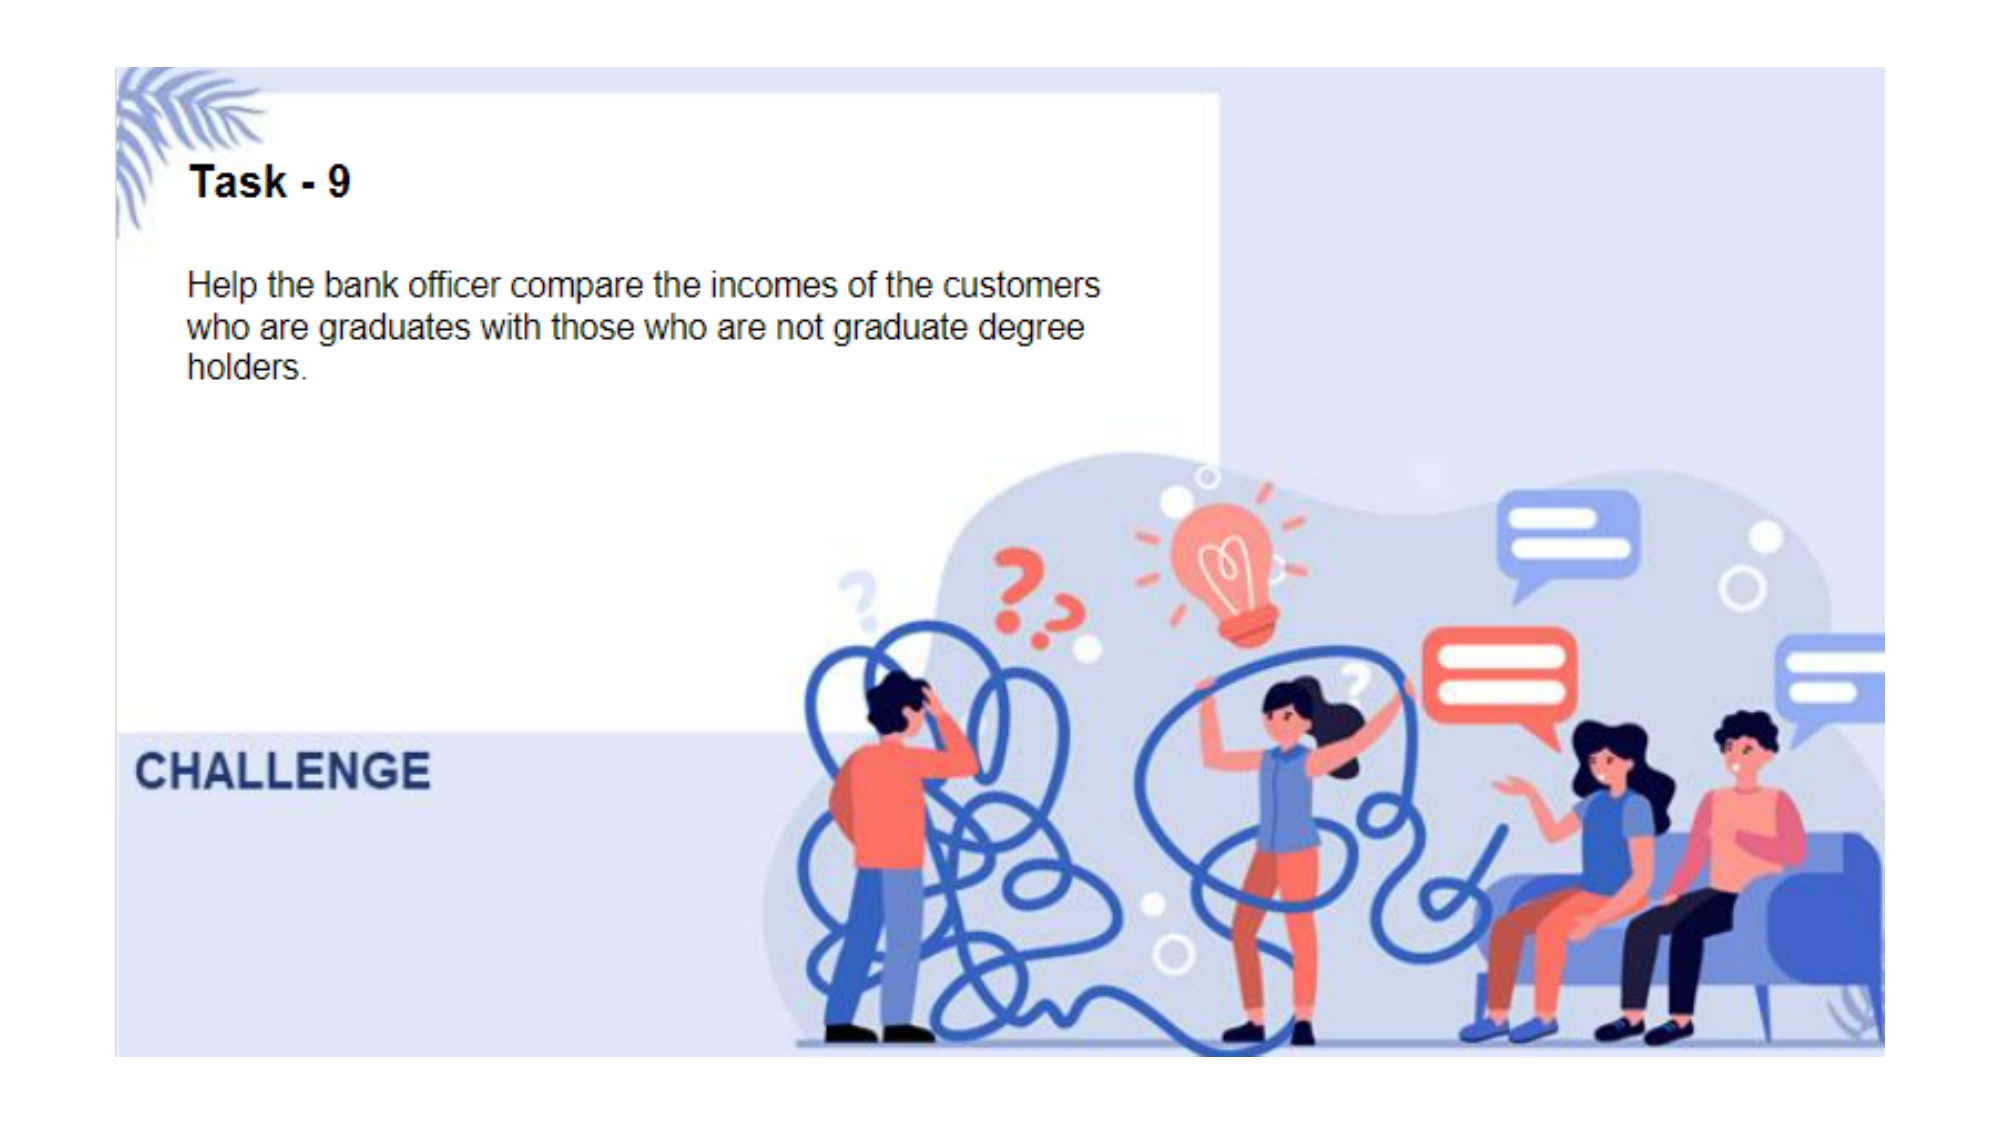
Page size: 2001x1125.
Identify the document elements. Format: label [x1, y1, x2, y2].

picture [115, 67, 1885, 1058]
